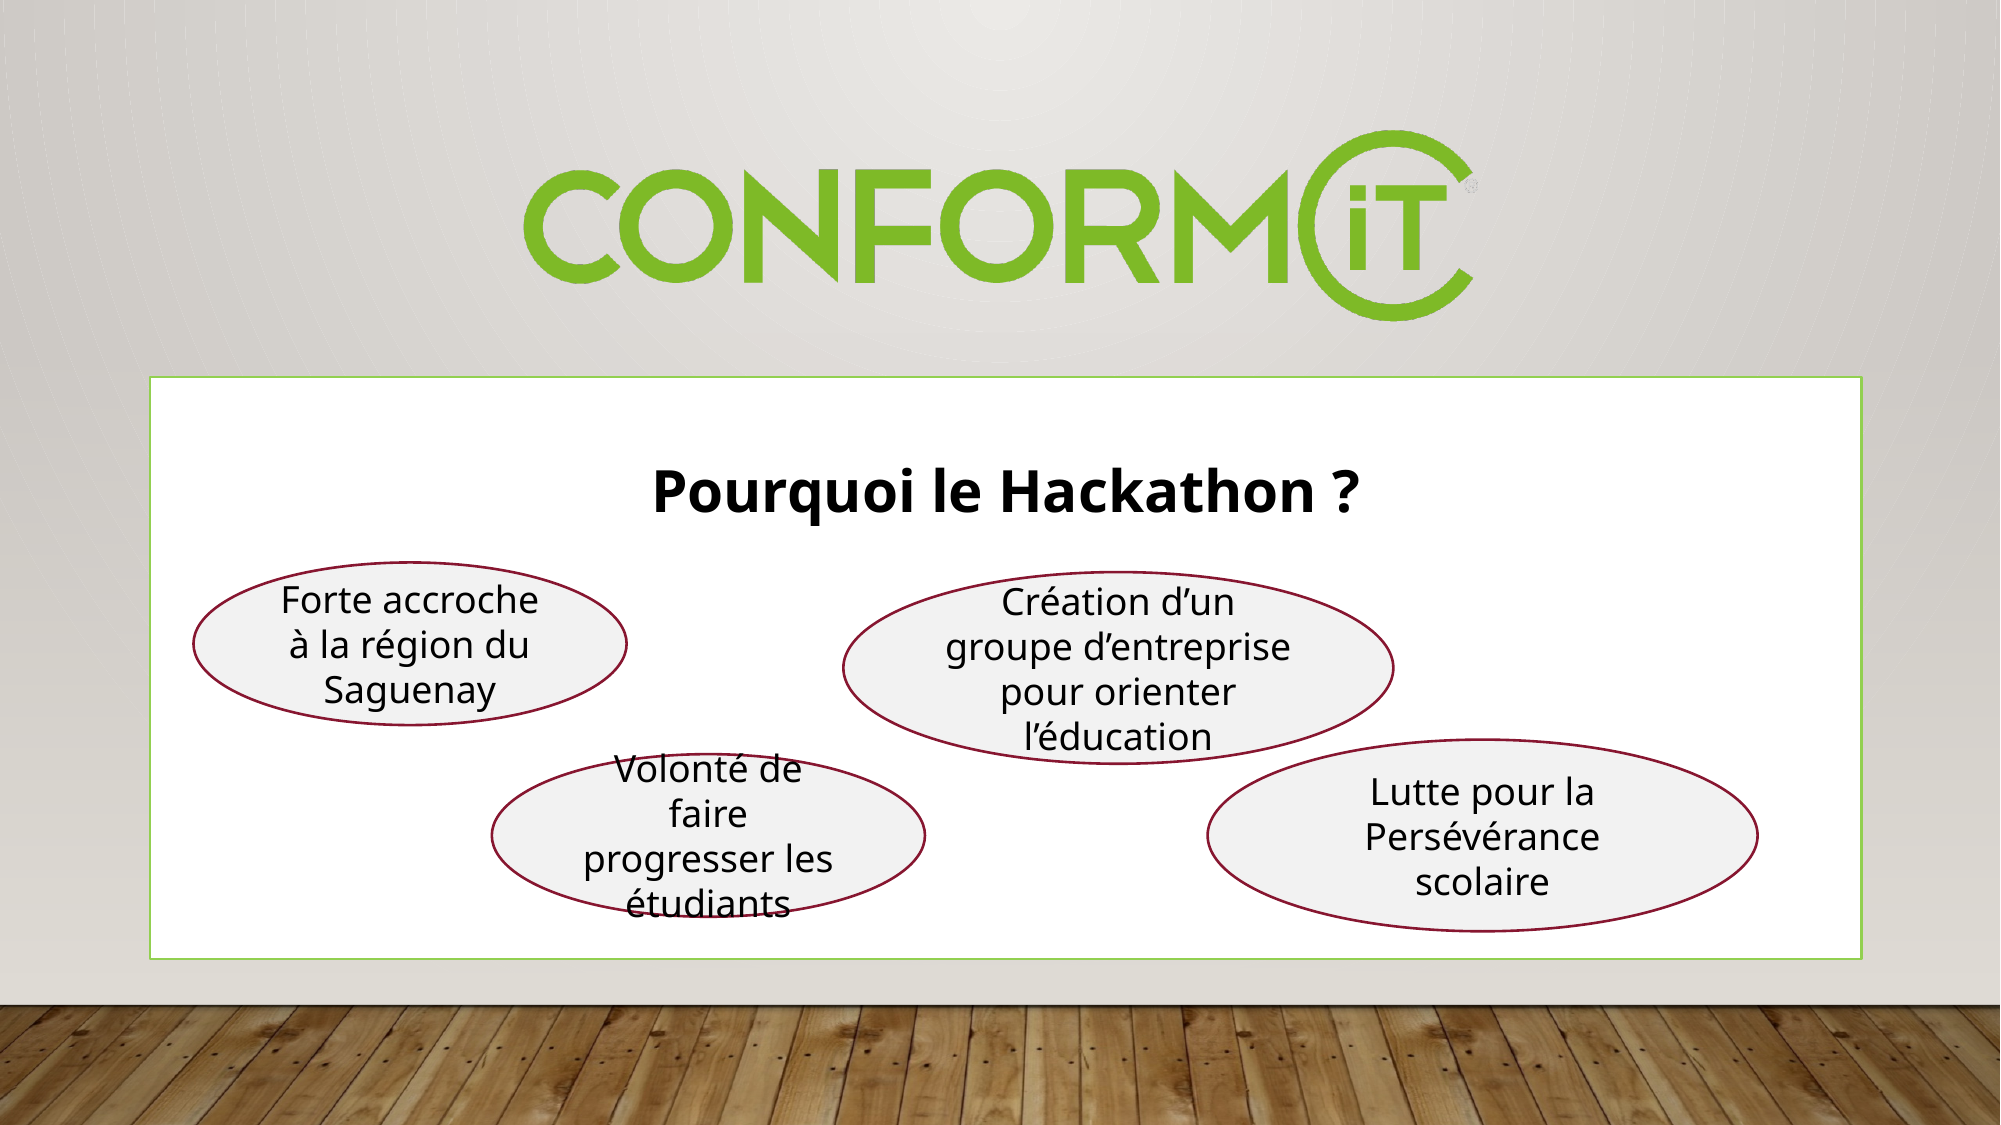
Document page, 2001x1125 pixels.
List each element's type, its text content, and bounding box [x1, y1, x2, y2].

picture [491, 58, 1508, 394]
text_box Forte accroche à la région du Saguenay [192, 561, 628, 727]
text_box Lutte pour la Persévérance scolaire [1206, 738, 1759, 933]
text_box Pourquoi le Hackathon ? [149, 376, 1863, 960]
picture [0, 1005, 2000, 1125]
text_box Création d’un groupe d’entreprise pour orienter l’éducation [842, 570, 1395, 766]
text_box Volonté de faire progresser les étudiants [490, 752, 927, 919]
